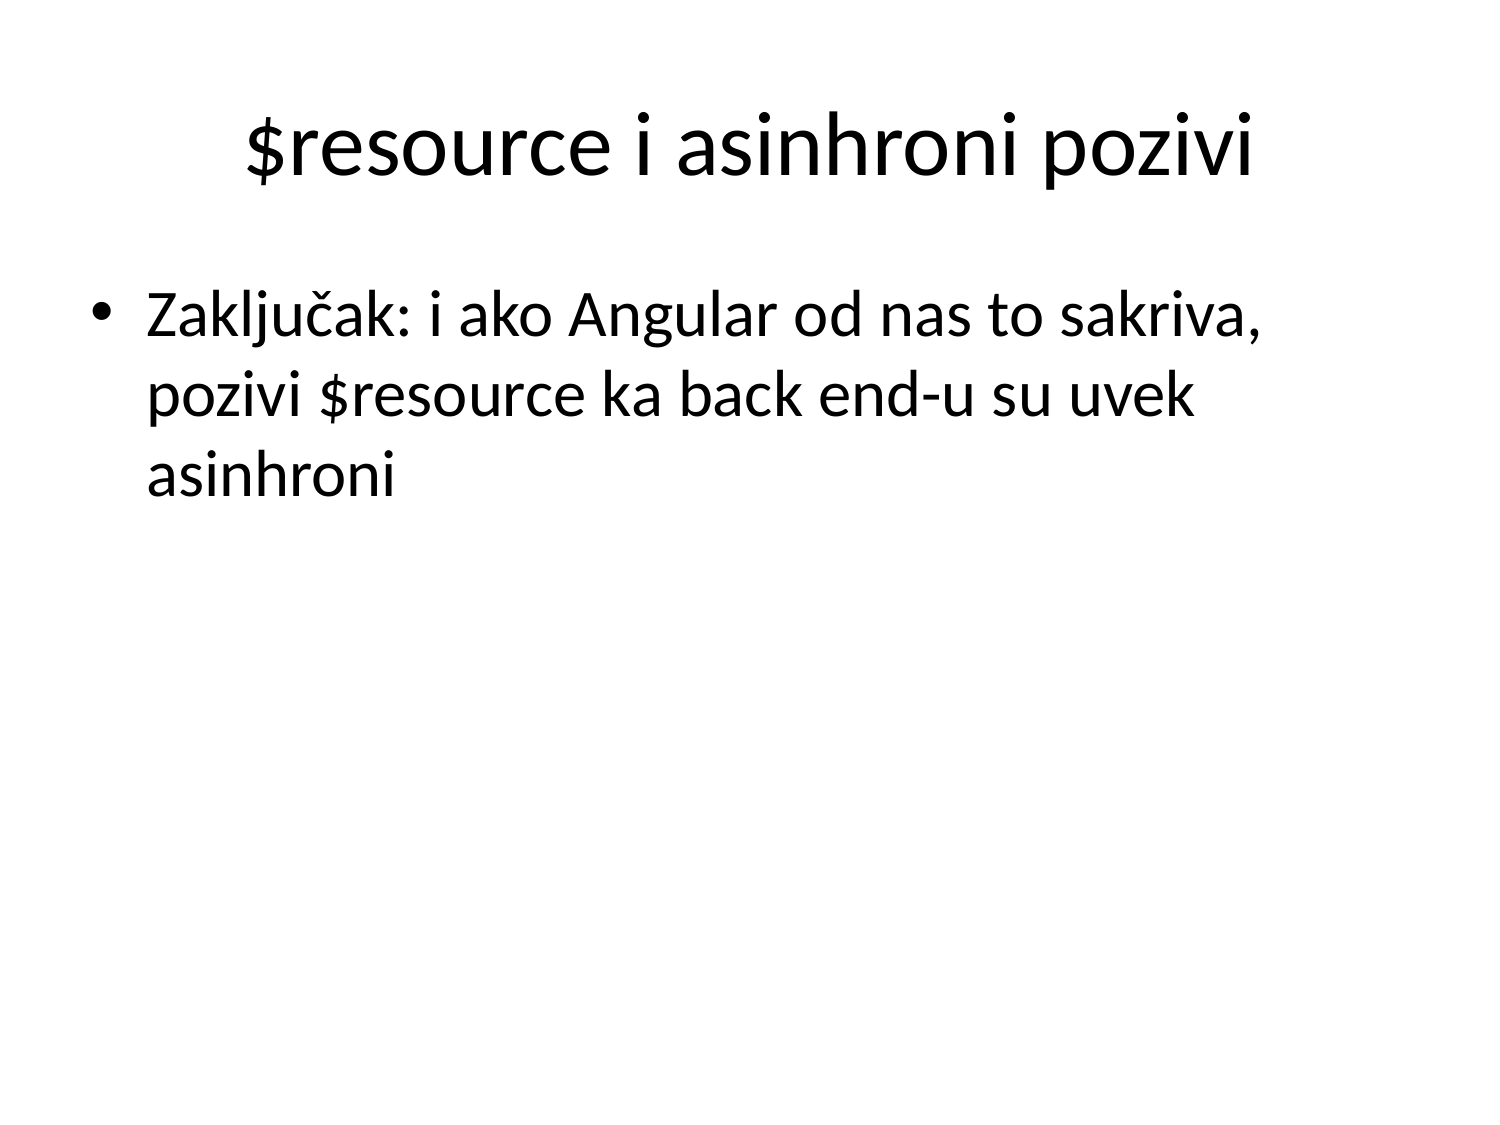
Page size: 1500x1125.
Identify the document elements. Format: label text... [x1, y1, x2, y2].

list Zaključak: i ako Angular od nas to sakriva, pozivi $resource ka back end-u su uvek asinhroni [75, 262, 1425, 1005]
title $resource i asinhroni pozivi [75, 45, 1425, 233]
